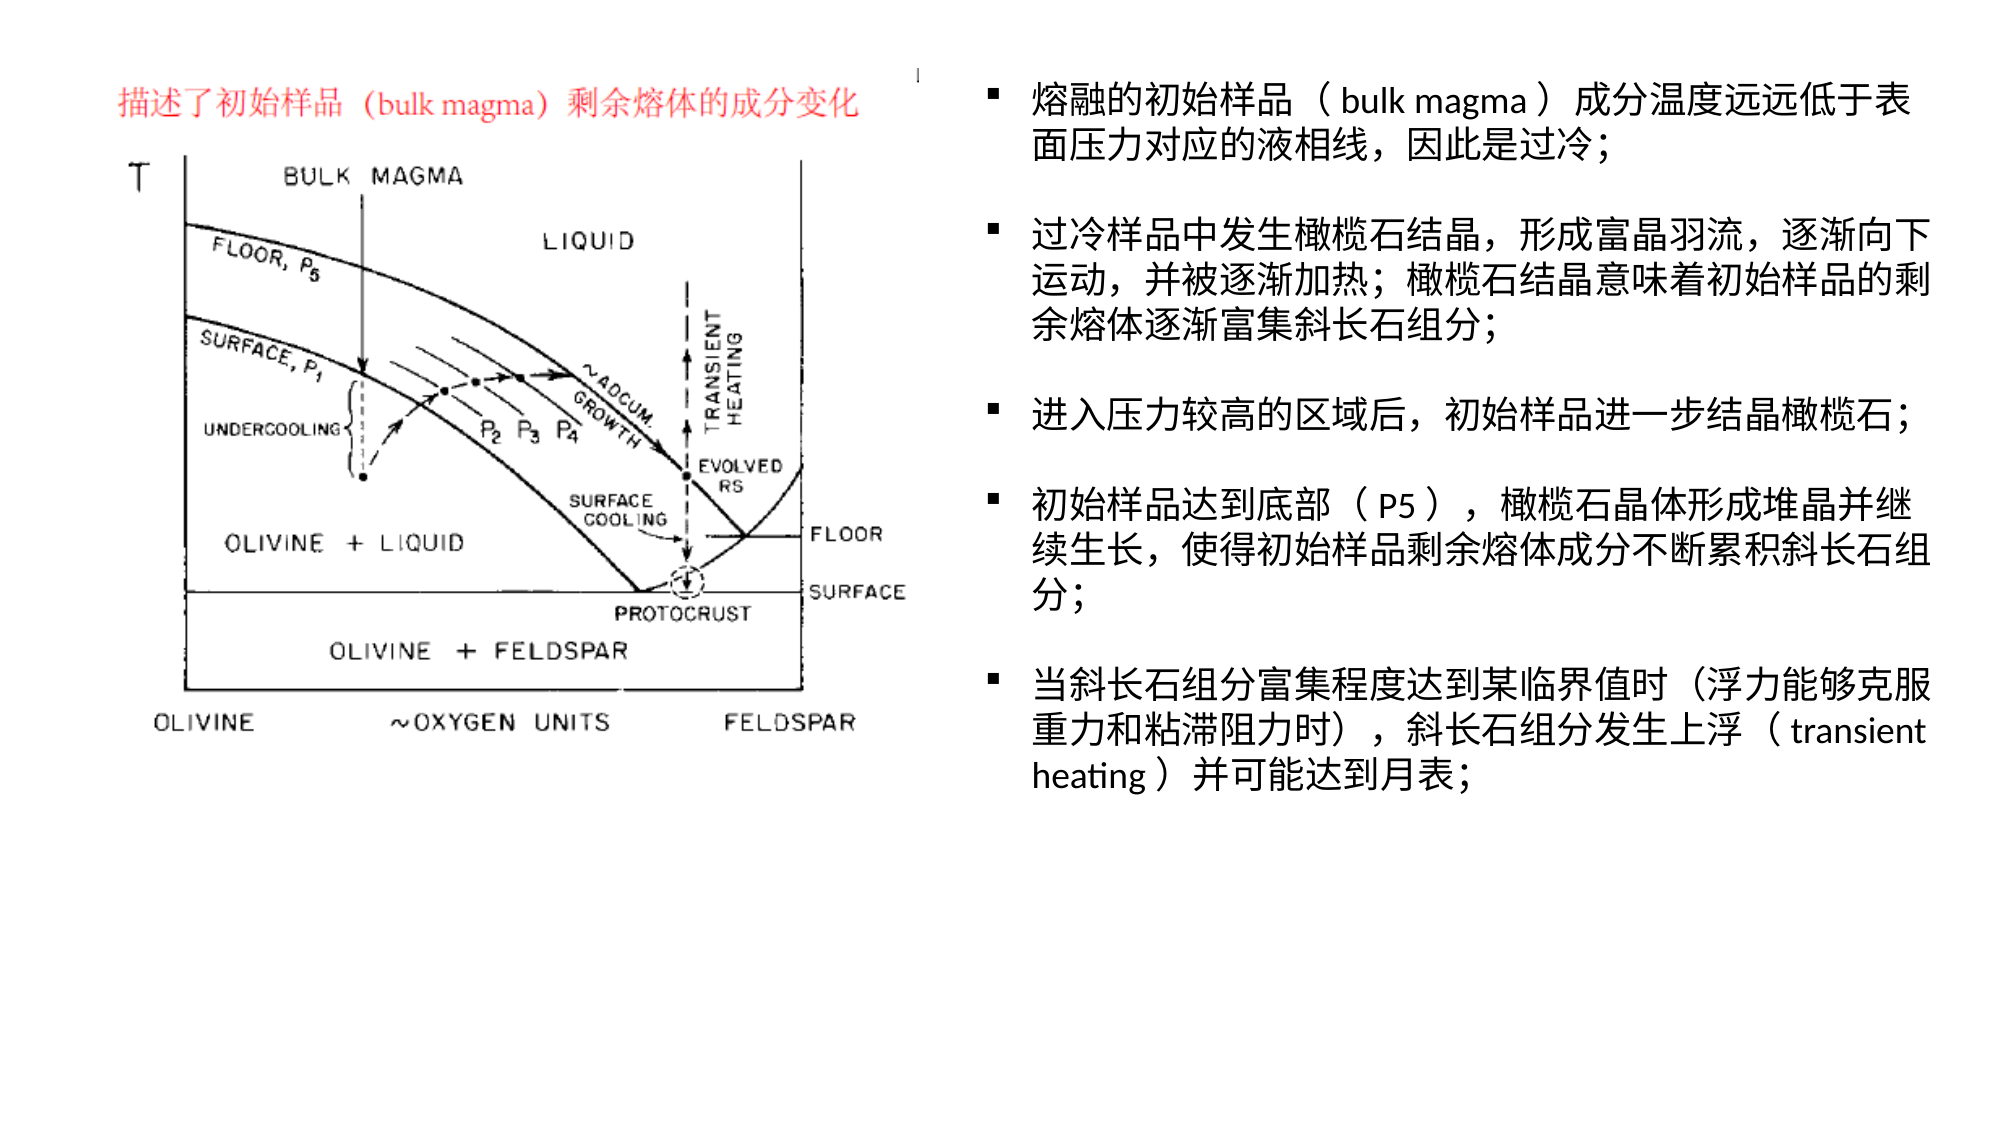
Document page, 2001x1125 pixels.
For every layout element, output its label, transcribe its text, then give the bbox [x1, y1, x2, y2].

text_box 熔融的初始样品（bulk magma）成分温度远远低于表面压力对应的液相线，因此是过冷； 过冷样品中发生橄榄石结晶，形成富晶羽流，逐渐向下运动，并被逐渐加热；橄榄石结晶意味着初始样品的剩余熔体逐渐富集斜长石组分； 进入压力较高的区域后，初始样品进一步结晶橄榄石； 初始样品达到底部（P5），橄榄石晶体形成堆晶并继续生长，使得初始样品剩余熔体成分不断累积斜长石组分； 当斜长石组分富集程度达到某临界值时（浮力能够克服重力和粘滞阻力时），斜长石组分发生上浮（transient heating）并可能达到月表； [970, 68, 1960, 804]
picture [82, 68, 919, 749]
